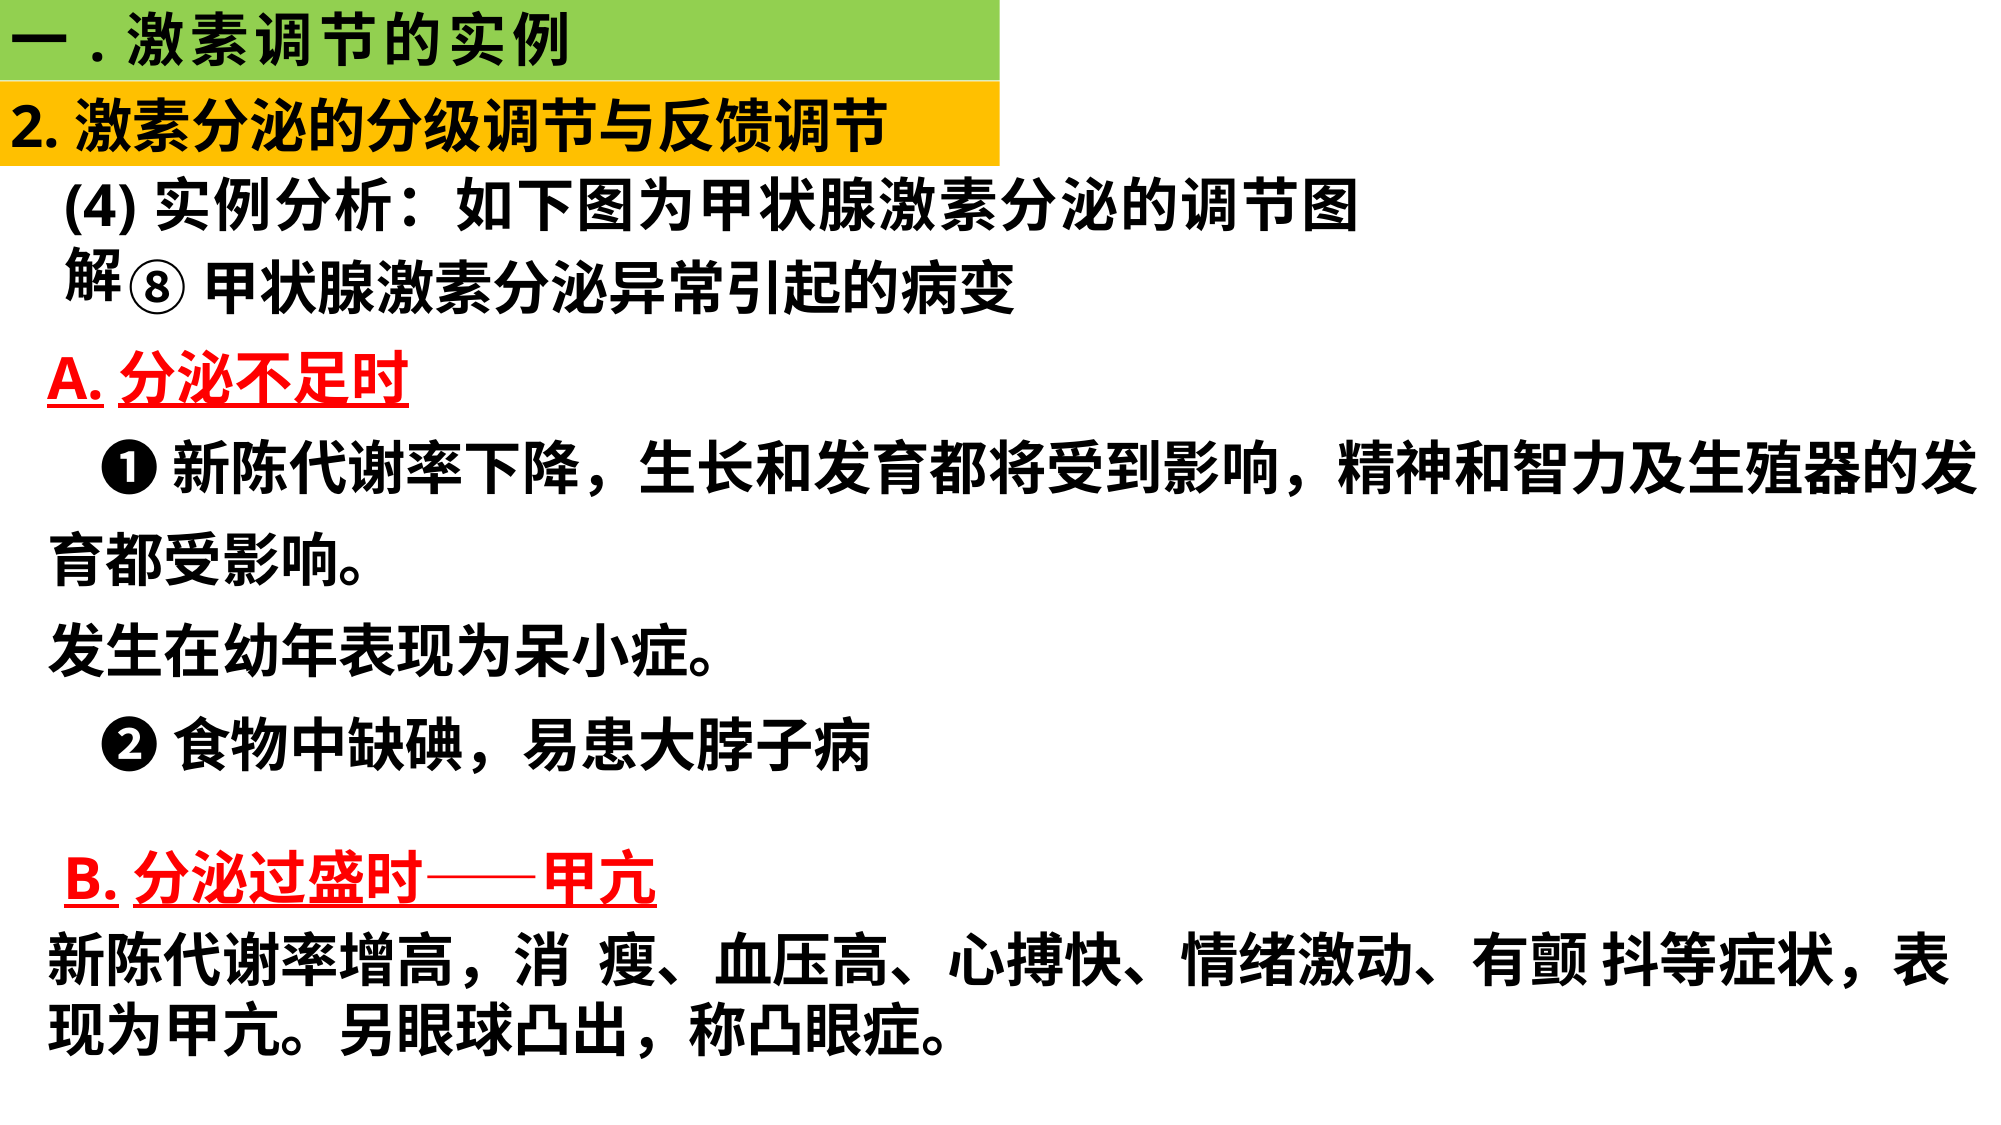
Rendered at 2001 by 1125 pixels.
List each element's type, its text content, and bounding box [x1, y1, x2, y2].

text_box B.分泌过盛时——甲亢 [48, 812, 672, 916]
text_box A.分泌不足时 ➊新陈代谢率下降，生长和发育都将受到影响，精神和智力及生殖器的发育都受影响。 发生在幼年表现为呆小症。 [32, 312, 1998, 691]
text_box ➋食物中缺碘，易患大脖子病 [32, 700, 1998, 785]
text_box (4)实例分析：如下图为甲状腺激素分泌的调节图解 [49, 161, 1376, 246]
text_box 2.激素分泌的分级调节与反馈调节 [0, 81, 1000, 166]
text_box ⑧甲状腺激素分泌异常引起的病变 [114, 246, 1352, 329]
text_box 一.激素调节的实例 [0, 0, 1000, 81]
text_box 新陈代谢率增高，消 瘦、血压高、心搏快、情绪激动、有颤 抖等症状，表现为甲亢。另眼球凸出，称凸眼症。 [32, 916, 2000, 1071]
